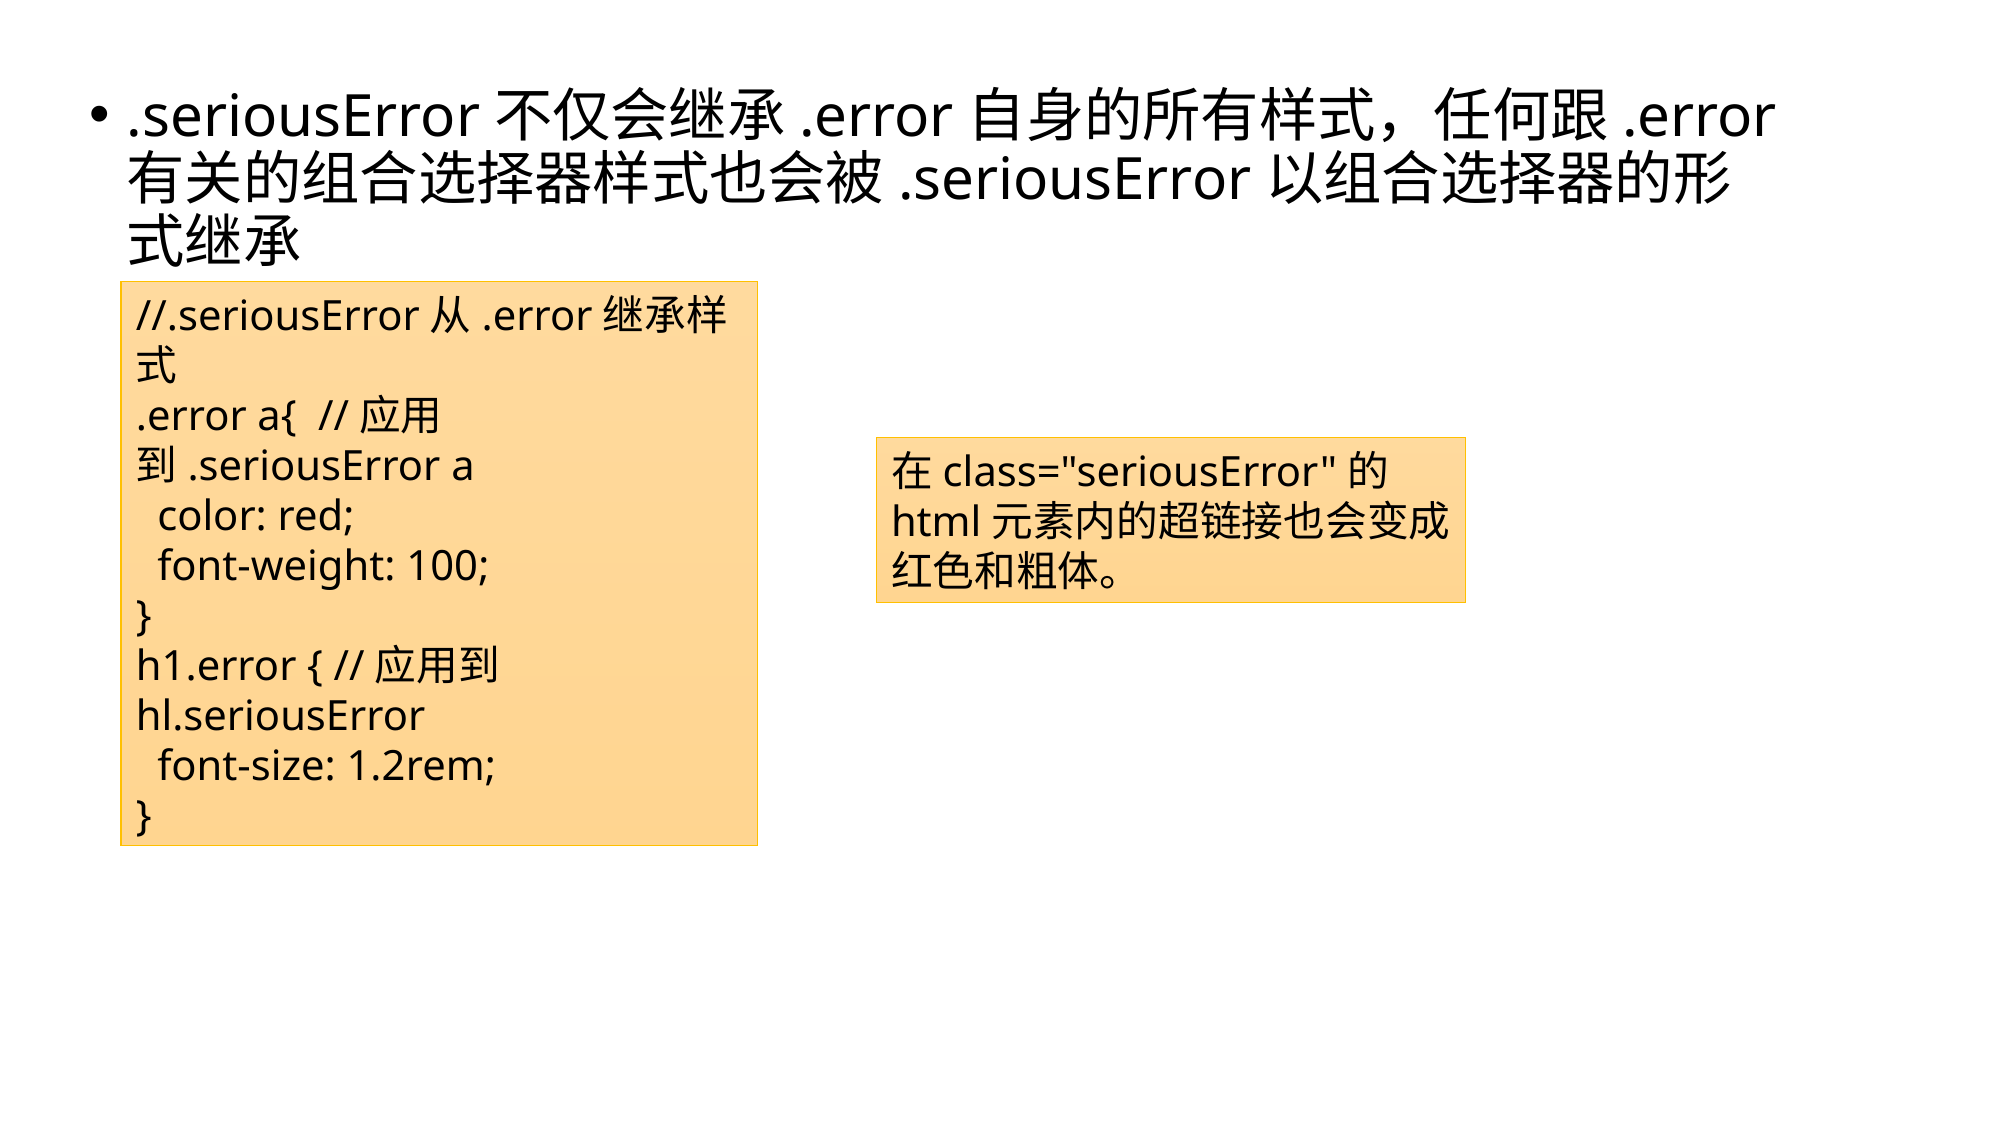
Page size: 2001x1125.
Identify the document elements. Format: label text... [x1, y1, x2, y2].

text_box 在class="seriousError"的html元素内的超链接也会变成红色和粗体。 [876, 437, 1466, 603]
list .seriousError不仅会继承.error自身的所有样式，任何跟.error有关的组合选择器样式也会被.seriousError以组合选择器的形式继承 [74, 78, 1800, 793]
text_box //.seriousError从.error继承样式 .error a{ //应用到.seriousError a color: red; font-weight: 100; } h1.error { //应用到hl.seriousError font-size: 1.2rem; } [120, 281, 758, 846]
